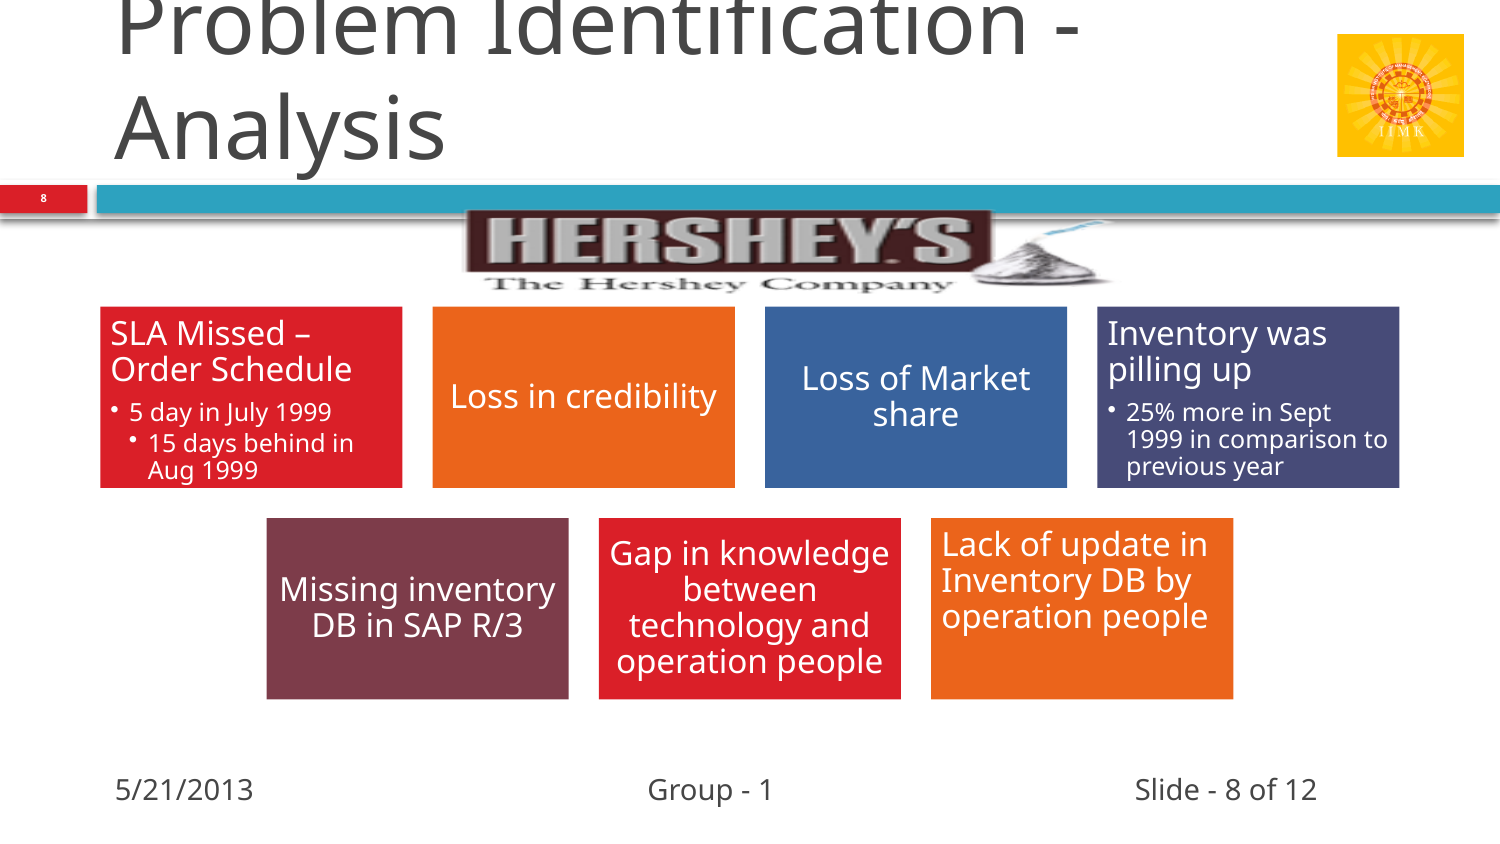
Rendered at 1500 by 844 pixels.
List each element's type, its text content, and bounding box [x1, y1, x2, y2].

footer 5/21/2013 Group - 1 Slide - 8 of 12 [99, 768, 1475, 814]
slide_number 8 [0, 184, 88, 215]
picture [449, 208, 1151, 298]
title Problem Identification - Analysis [99, 19, 1438, 185]
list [99, 246, 1401, 760]
picture [1337, 33, 1465, 157]
